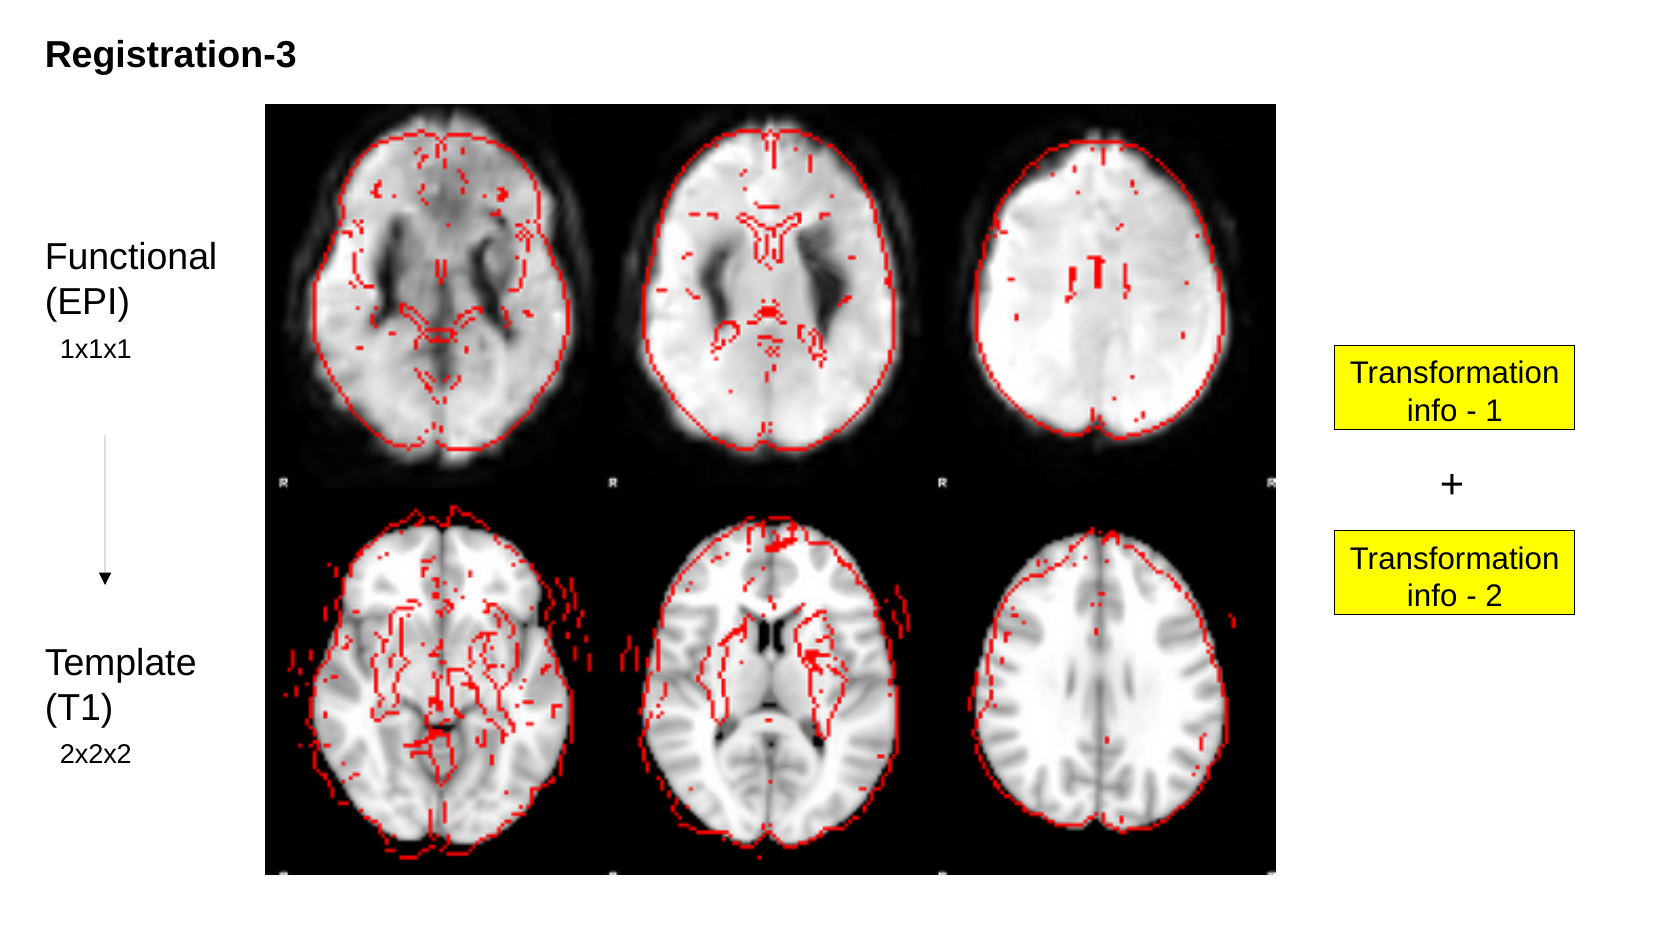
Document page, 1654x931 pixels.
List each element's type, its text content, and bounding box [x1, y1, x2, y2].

text_box + [1424, 449, 1485, 512]
text_box Transformation info - 2 [1334, 530, 1575, 615]
text_box 2x2x2 [44, 728, 150, 774]
text_box Registration-3 [29, 22, 315, 94]
text_box Functional (EPI) [29, 225, 240, 324]
text_box Template (T1) [29, 630, 240, 729]
text_box Transformation info - 1 [1334, 345, 1575, 430]
text_box [98, 435, 112, 586]
text_box 1x1x1 [44, 323, 150, 369]
picture [265, 104, 1276, 875]
